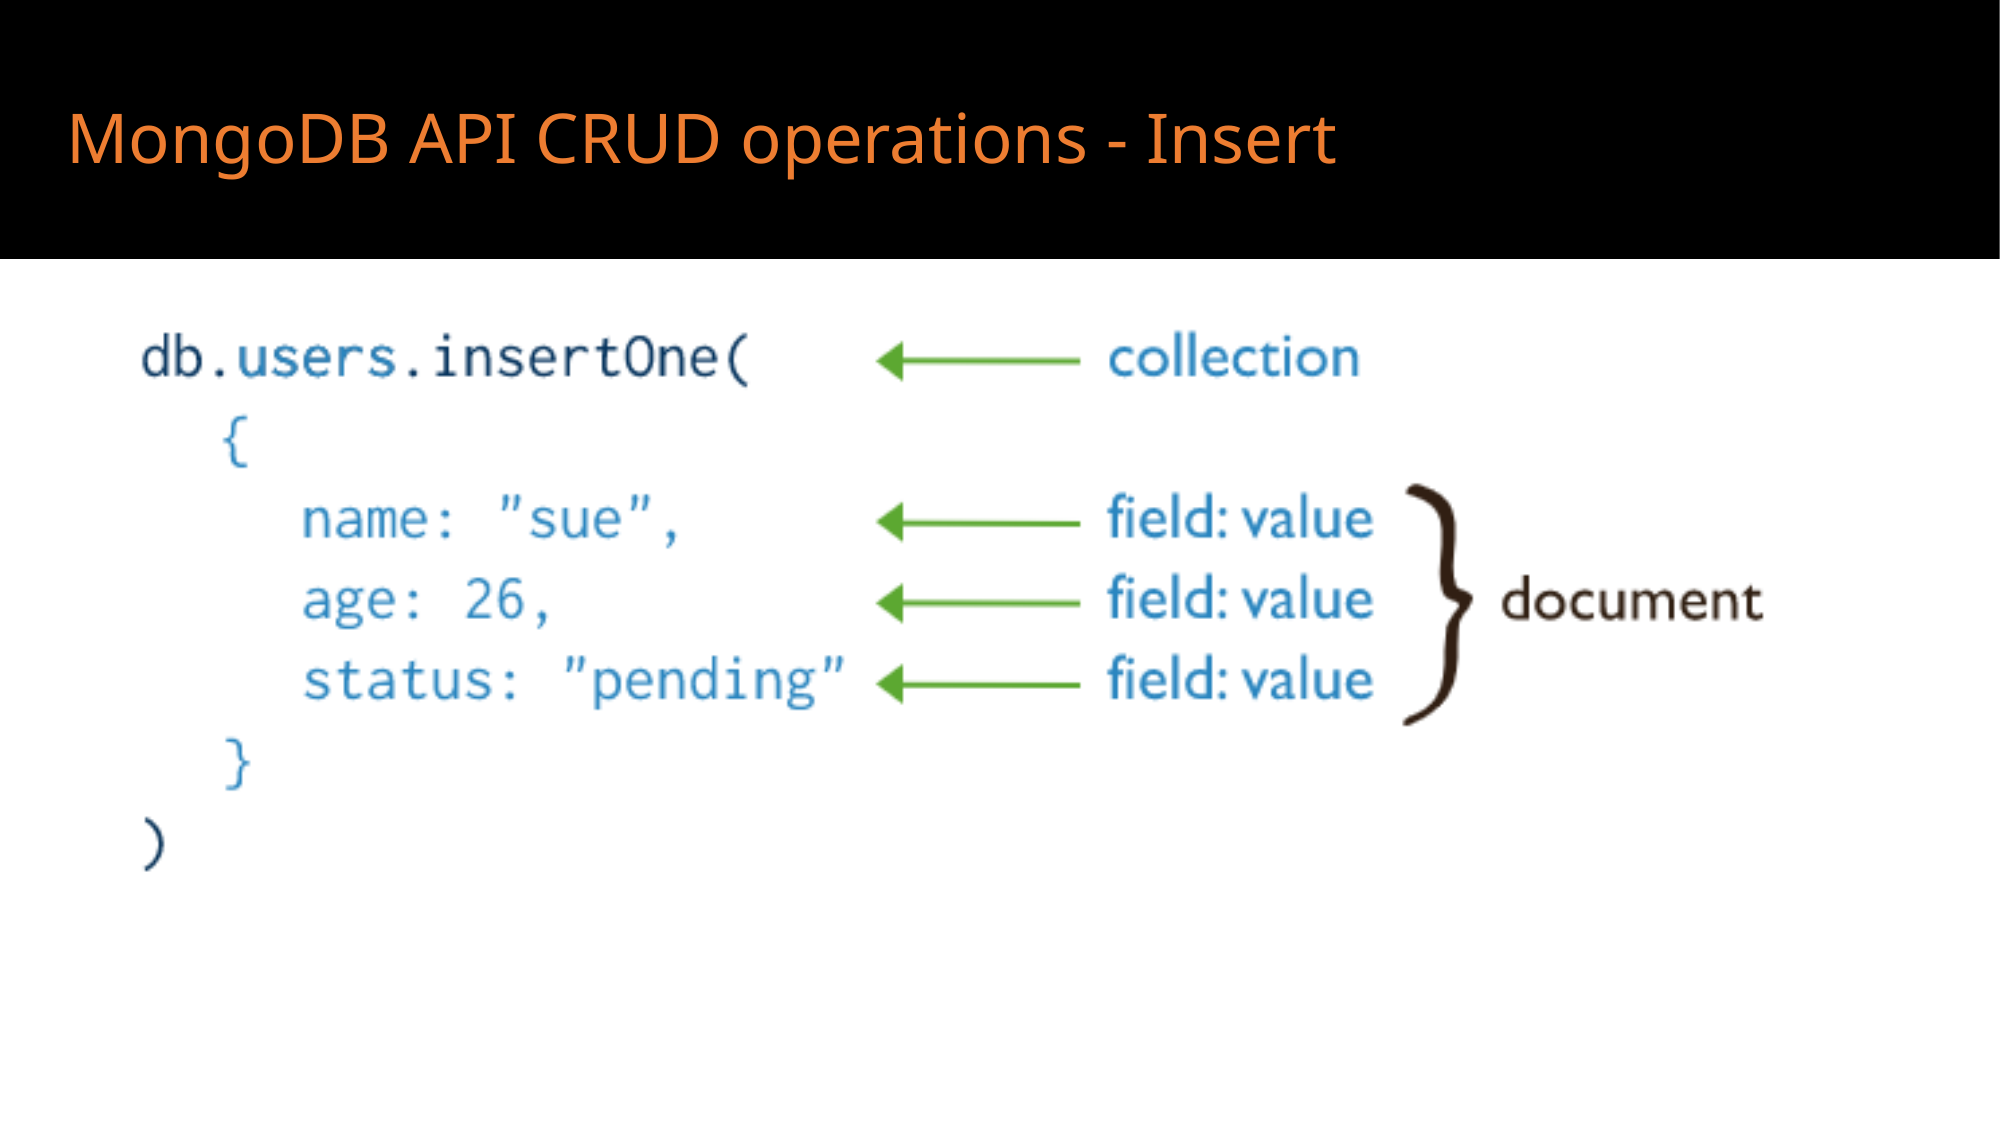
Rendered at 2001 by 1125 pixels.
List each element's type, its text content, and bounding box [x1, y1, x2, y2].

picture [103, 307, 1976, 931]
text_box [0, 0, 2000, 259]
title MongoDB API CRUD operations - Insert [51, 95, 1699, 187]
